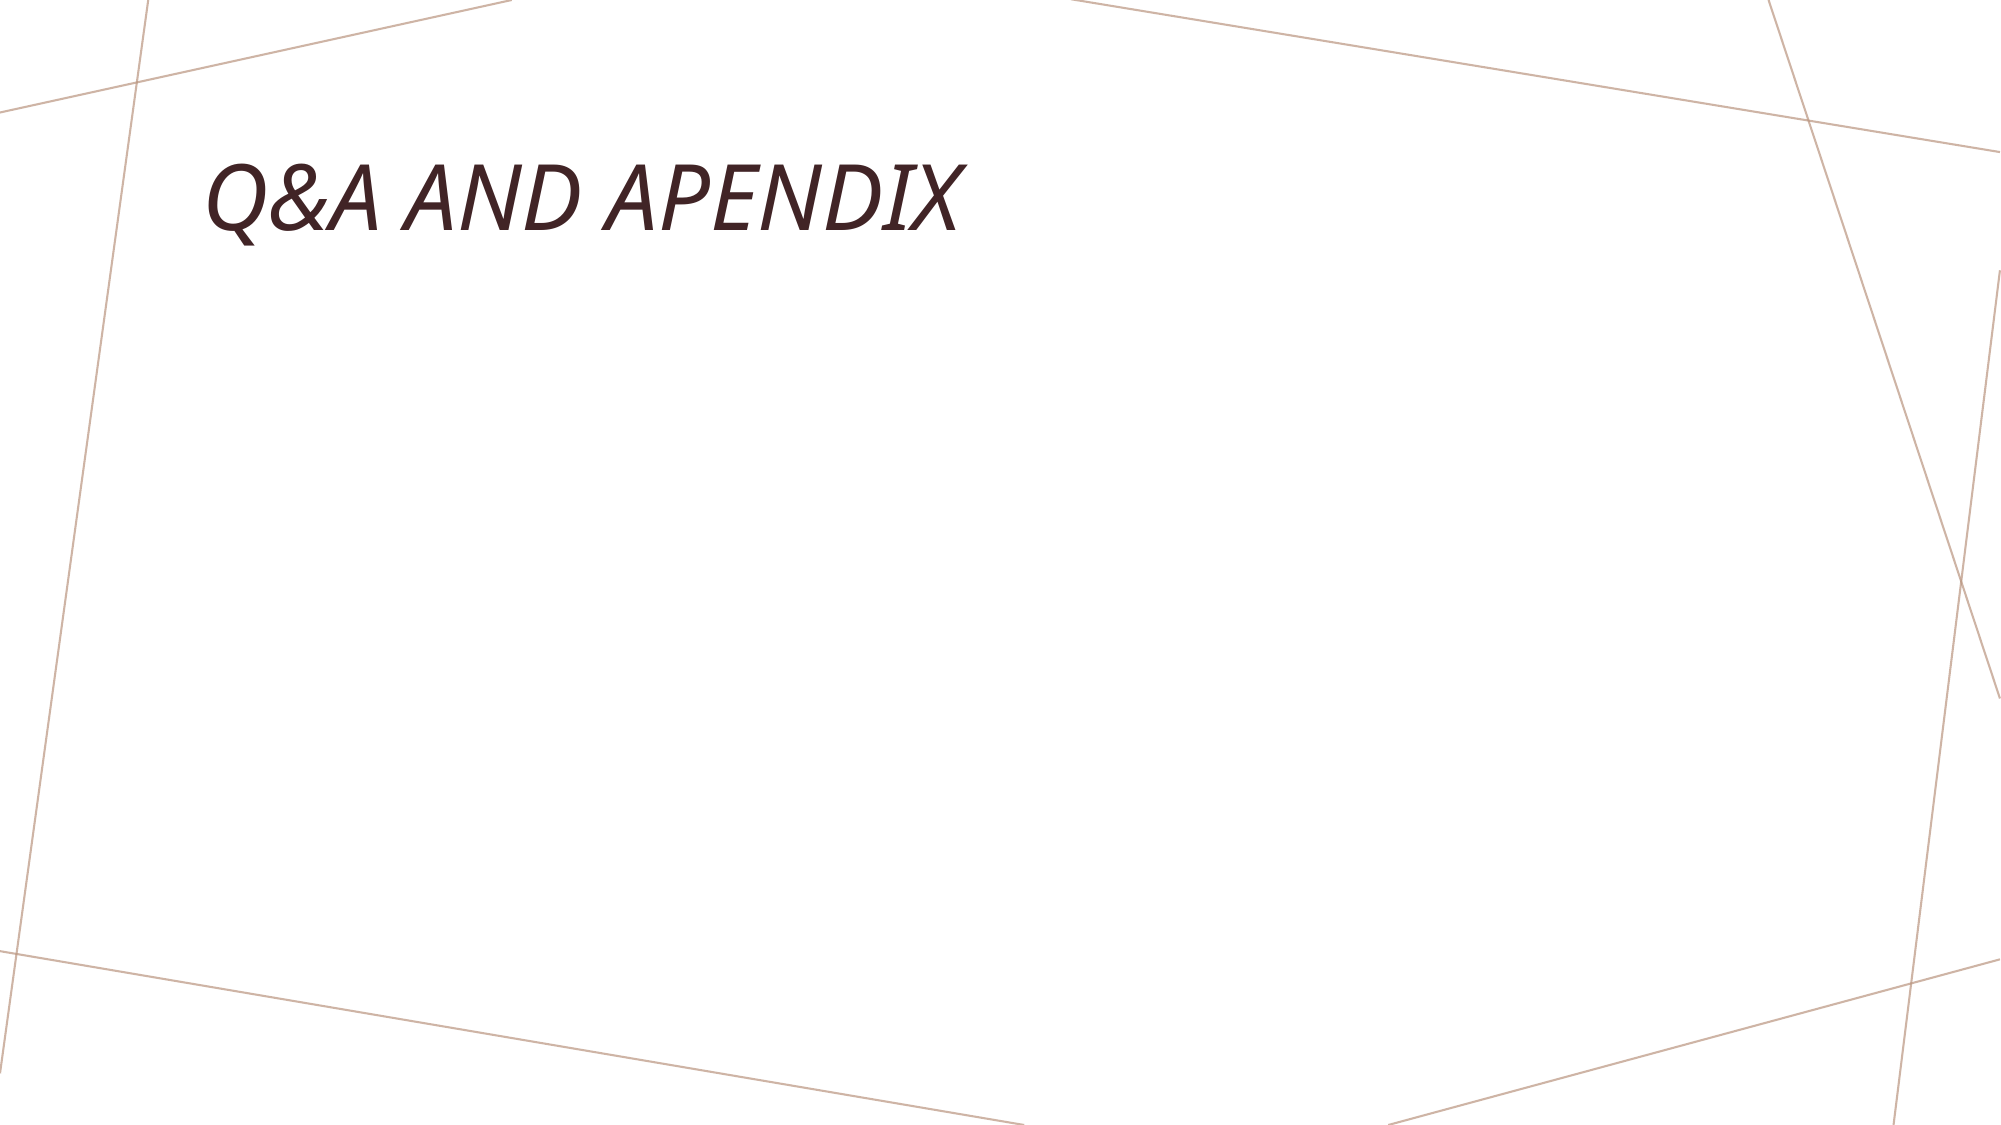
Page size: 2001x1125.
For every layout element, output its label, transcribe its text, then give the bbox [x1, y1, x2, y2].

title Q&A and Apendix [187, 87, 1813, 315]
